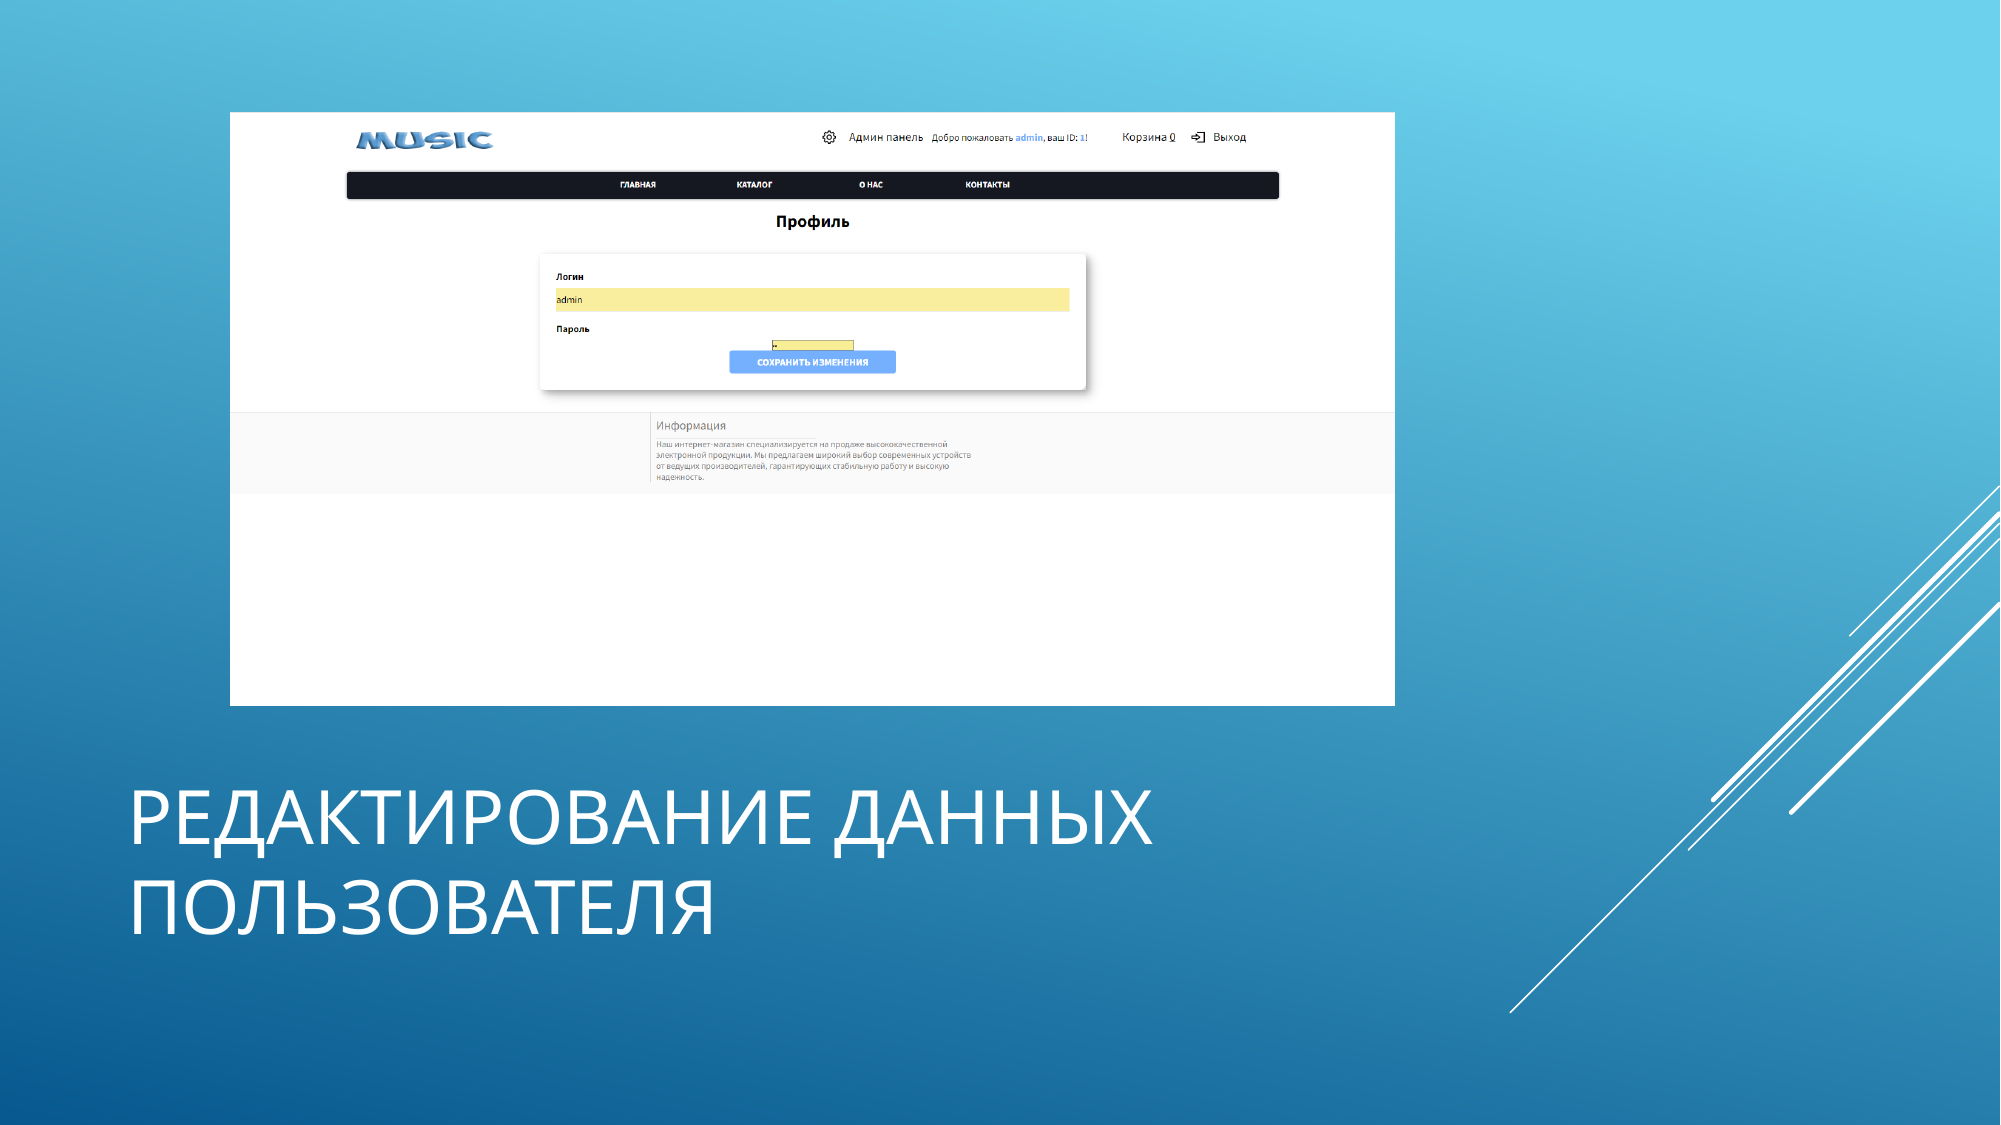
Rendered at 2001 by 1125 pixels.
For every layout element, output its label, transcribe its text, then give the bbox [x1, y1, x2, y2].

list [229, 112, 1395, 706]
title Редактирование данных пользователя [112, 736, 1513, 984]
